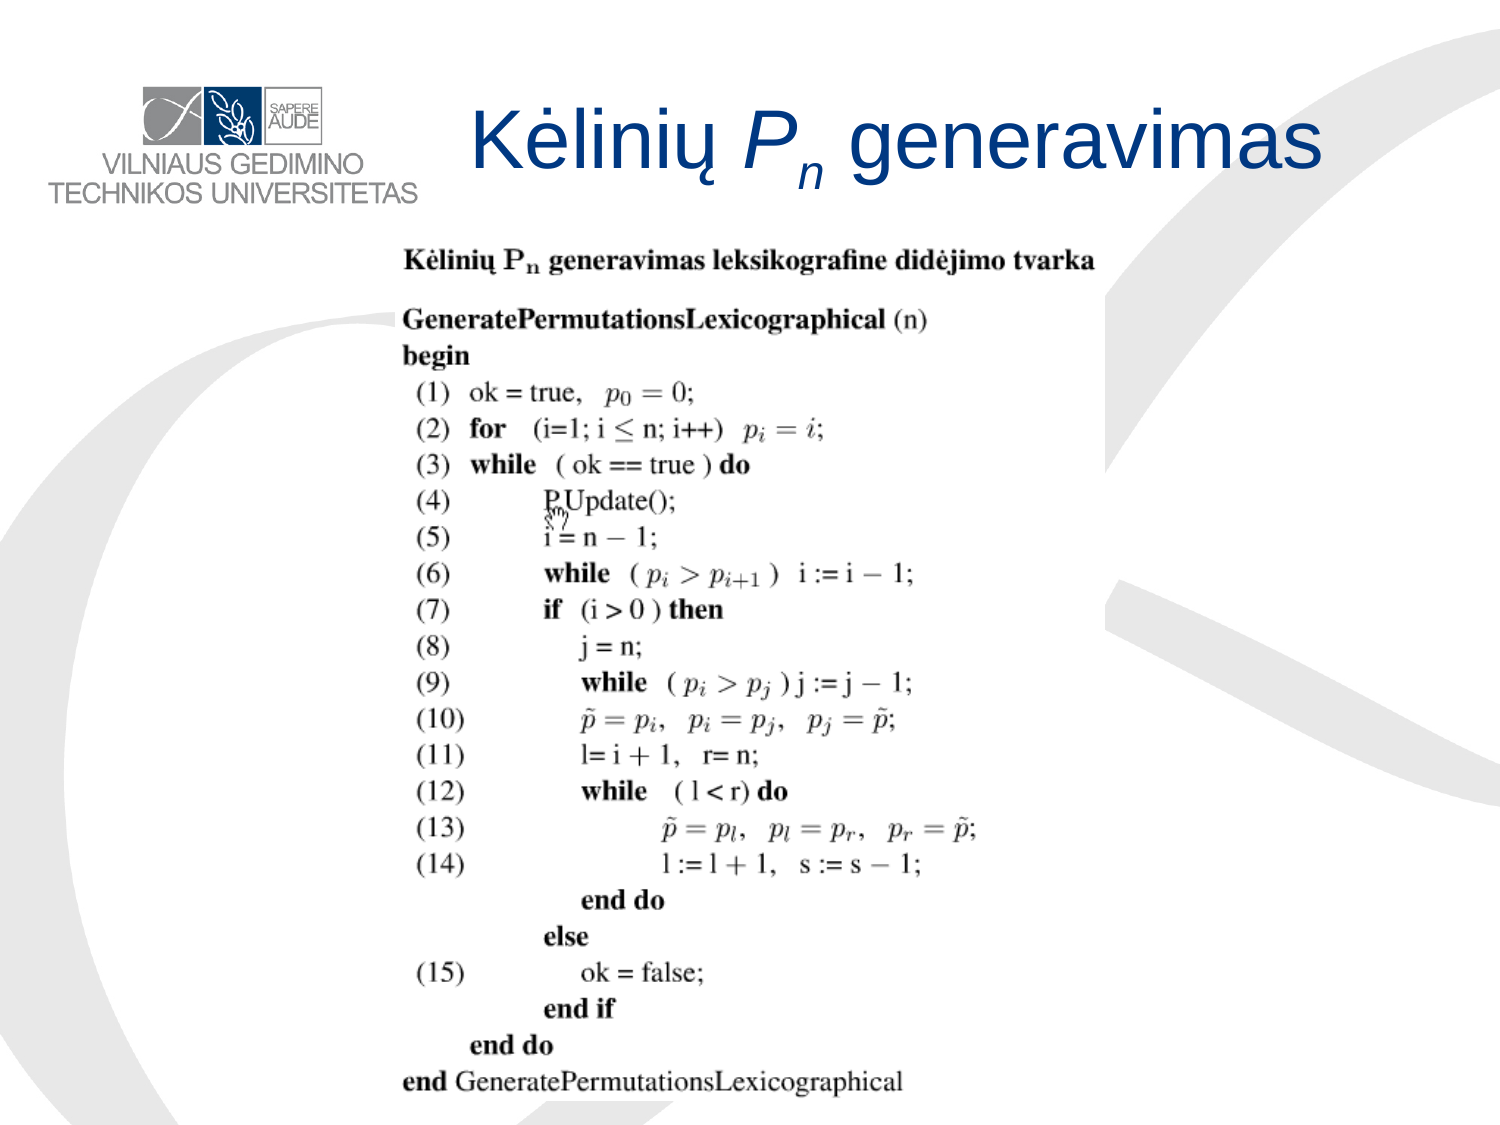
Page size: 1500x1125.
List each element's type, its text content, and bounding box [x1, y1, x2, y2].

picture [0, 0, 1500, 1125]
title Kėlinių Pn generavimas [454, 19, 1447, 265]
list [395, 243, 1105, 1101]
